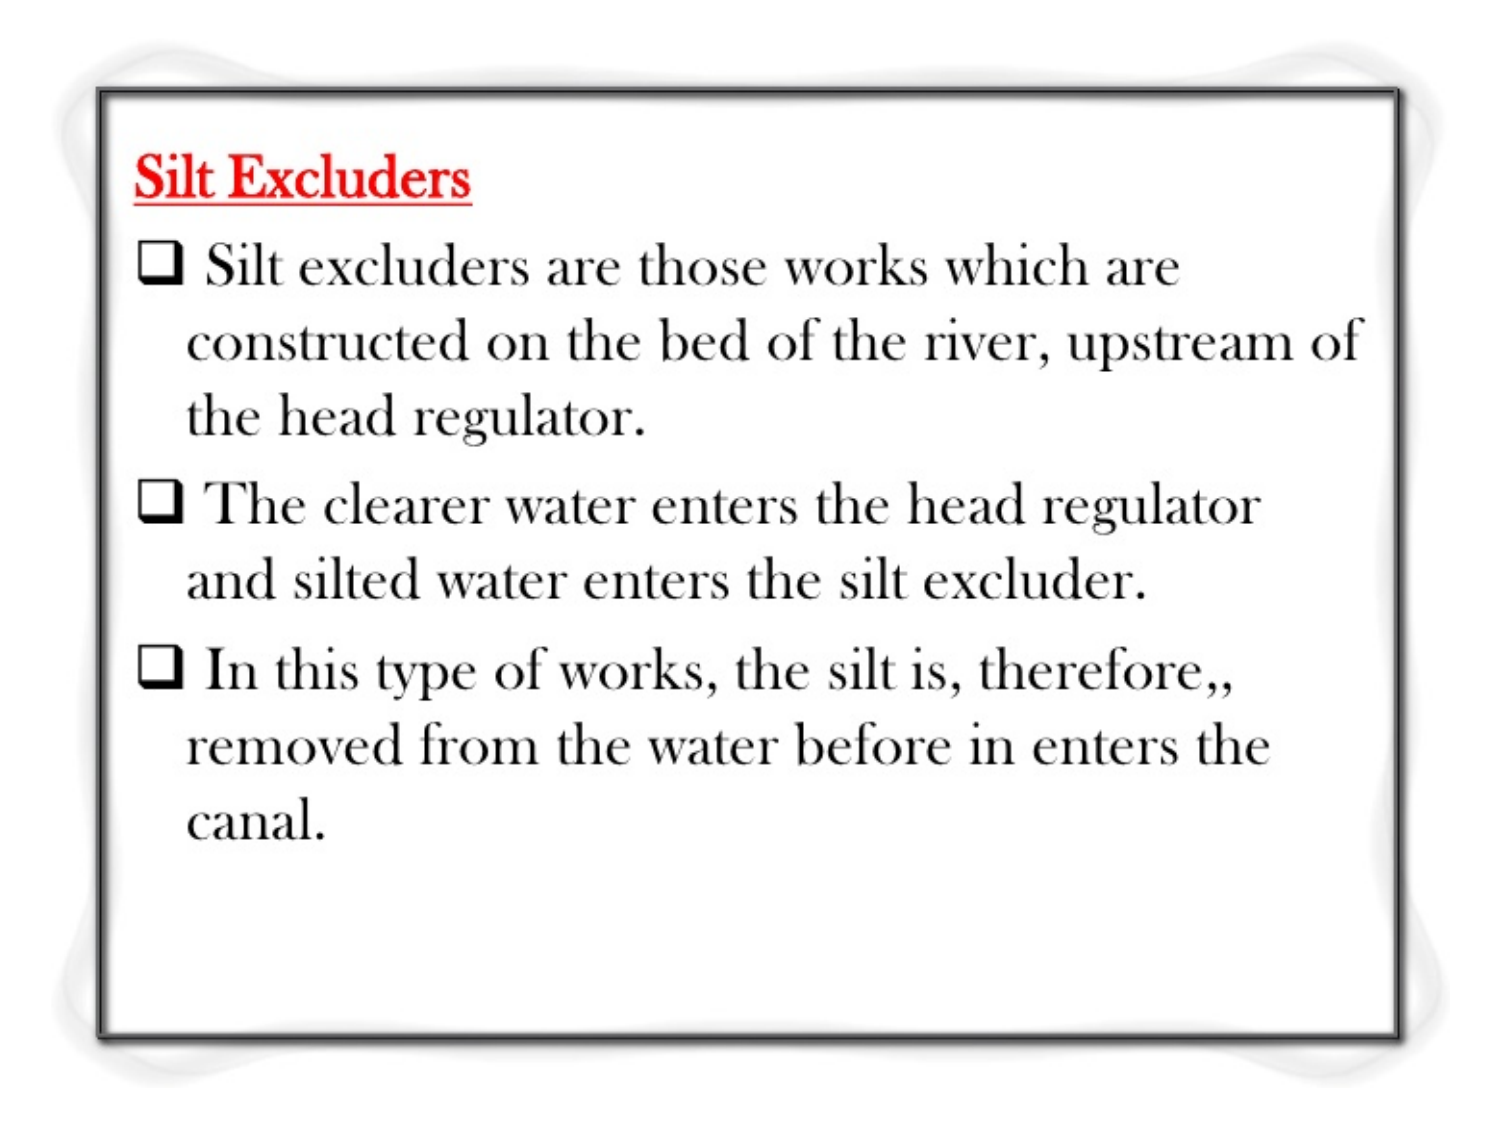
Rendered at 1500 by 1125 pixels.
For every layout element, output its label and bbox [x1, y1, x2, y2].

list [49, 37, 1451, 1088]
